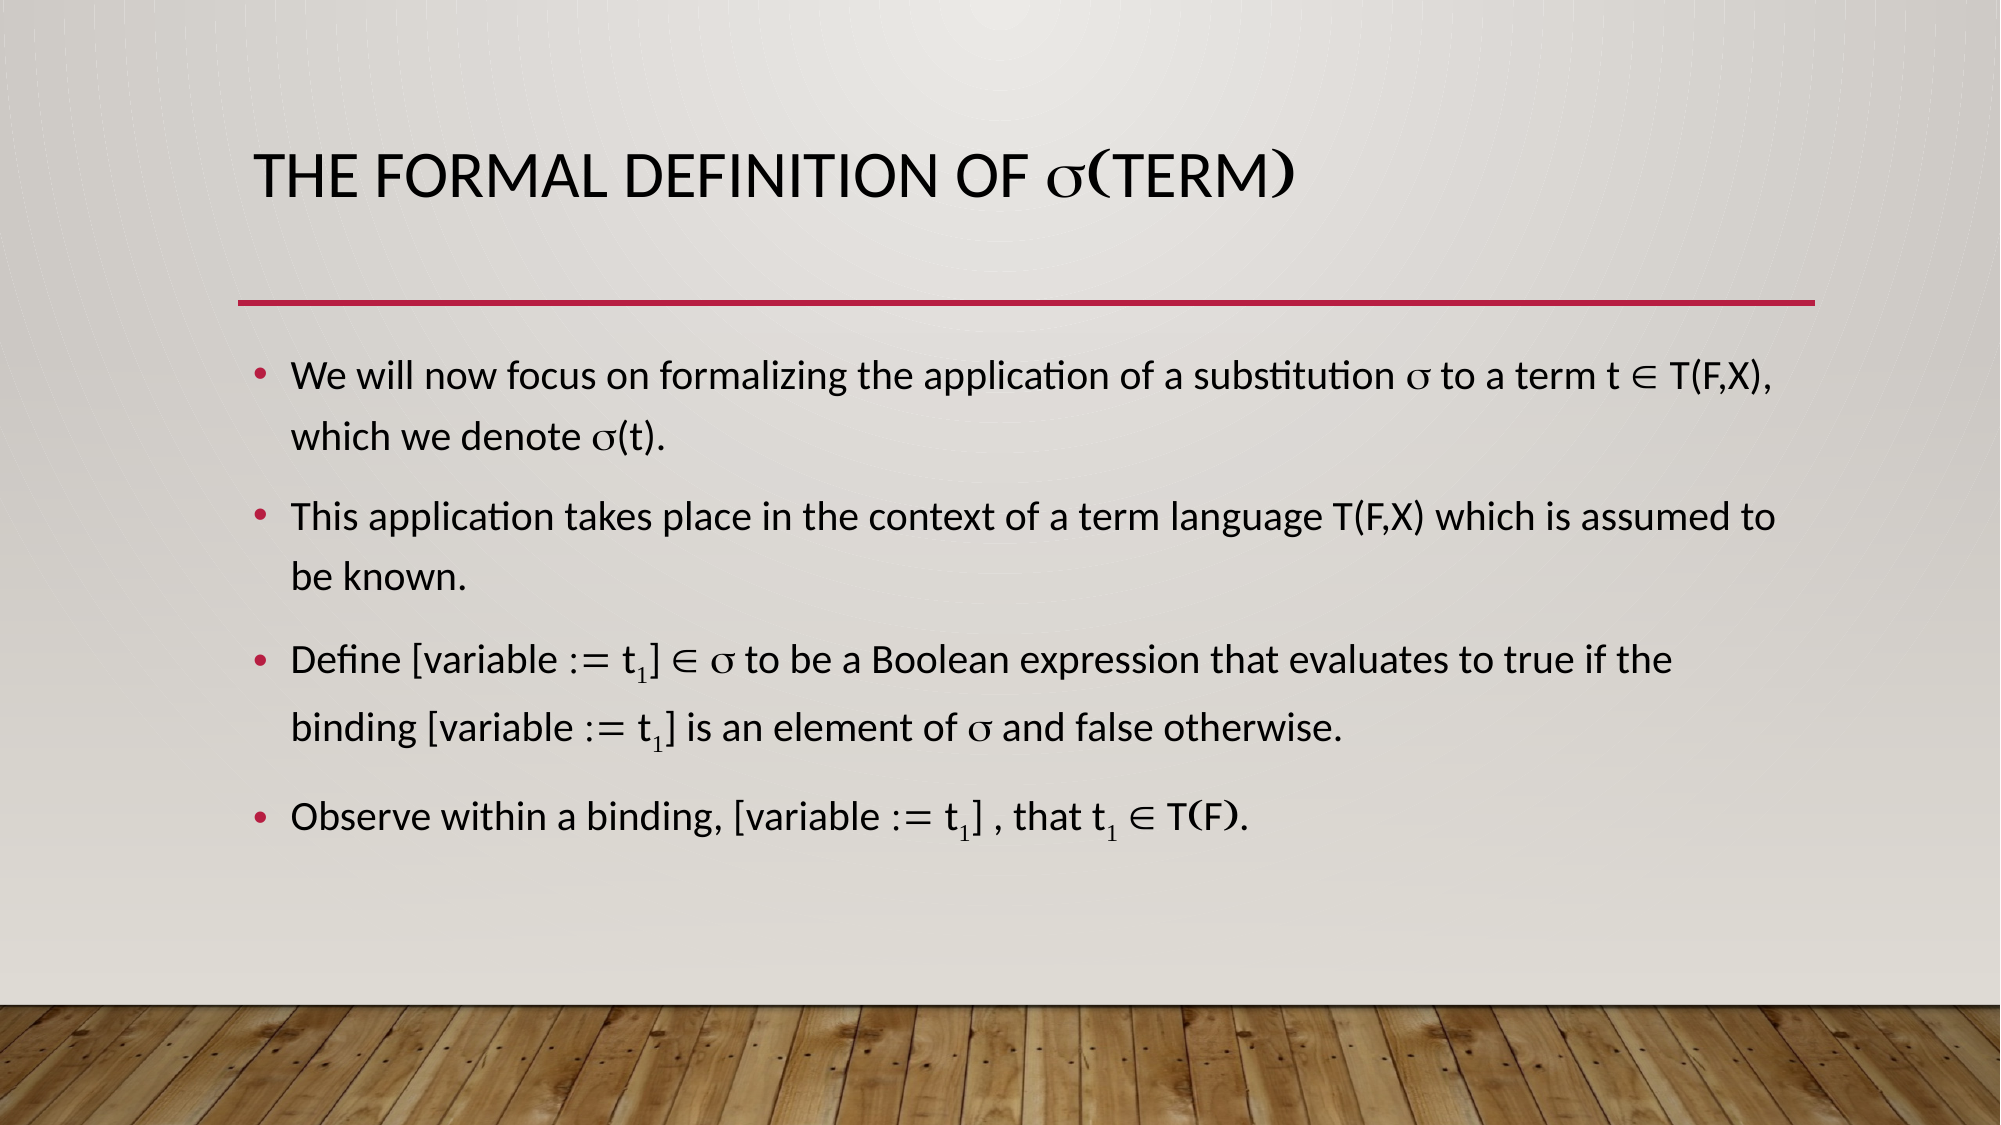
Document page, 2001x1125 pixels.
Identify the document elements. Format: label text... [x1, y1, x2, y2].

list We will now focus on formalizing the application of a substitution  to a term t  T(F,X), which we denote (t). This application takes place in the context of a term language T(F,X) which is assumed to be known. Deﬁne [variable  t]   to be a Boolean expression that evaluates to true if the binding [variable  t] is an element of  and false otherwise. Observe within a binding, [variable  t] , that t  TF. [238, 330, 1814, 897]
picture [0, 1005, 2000, 1125]
title The formal definition of term [238, 131, 1814, 305]
